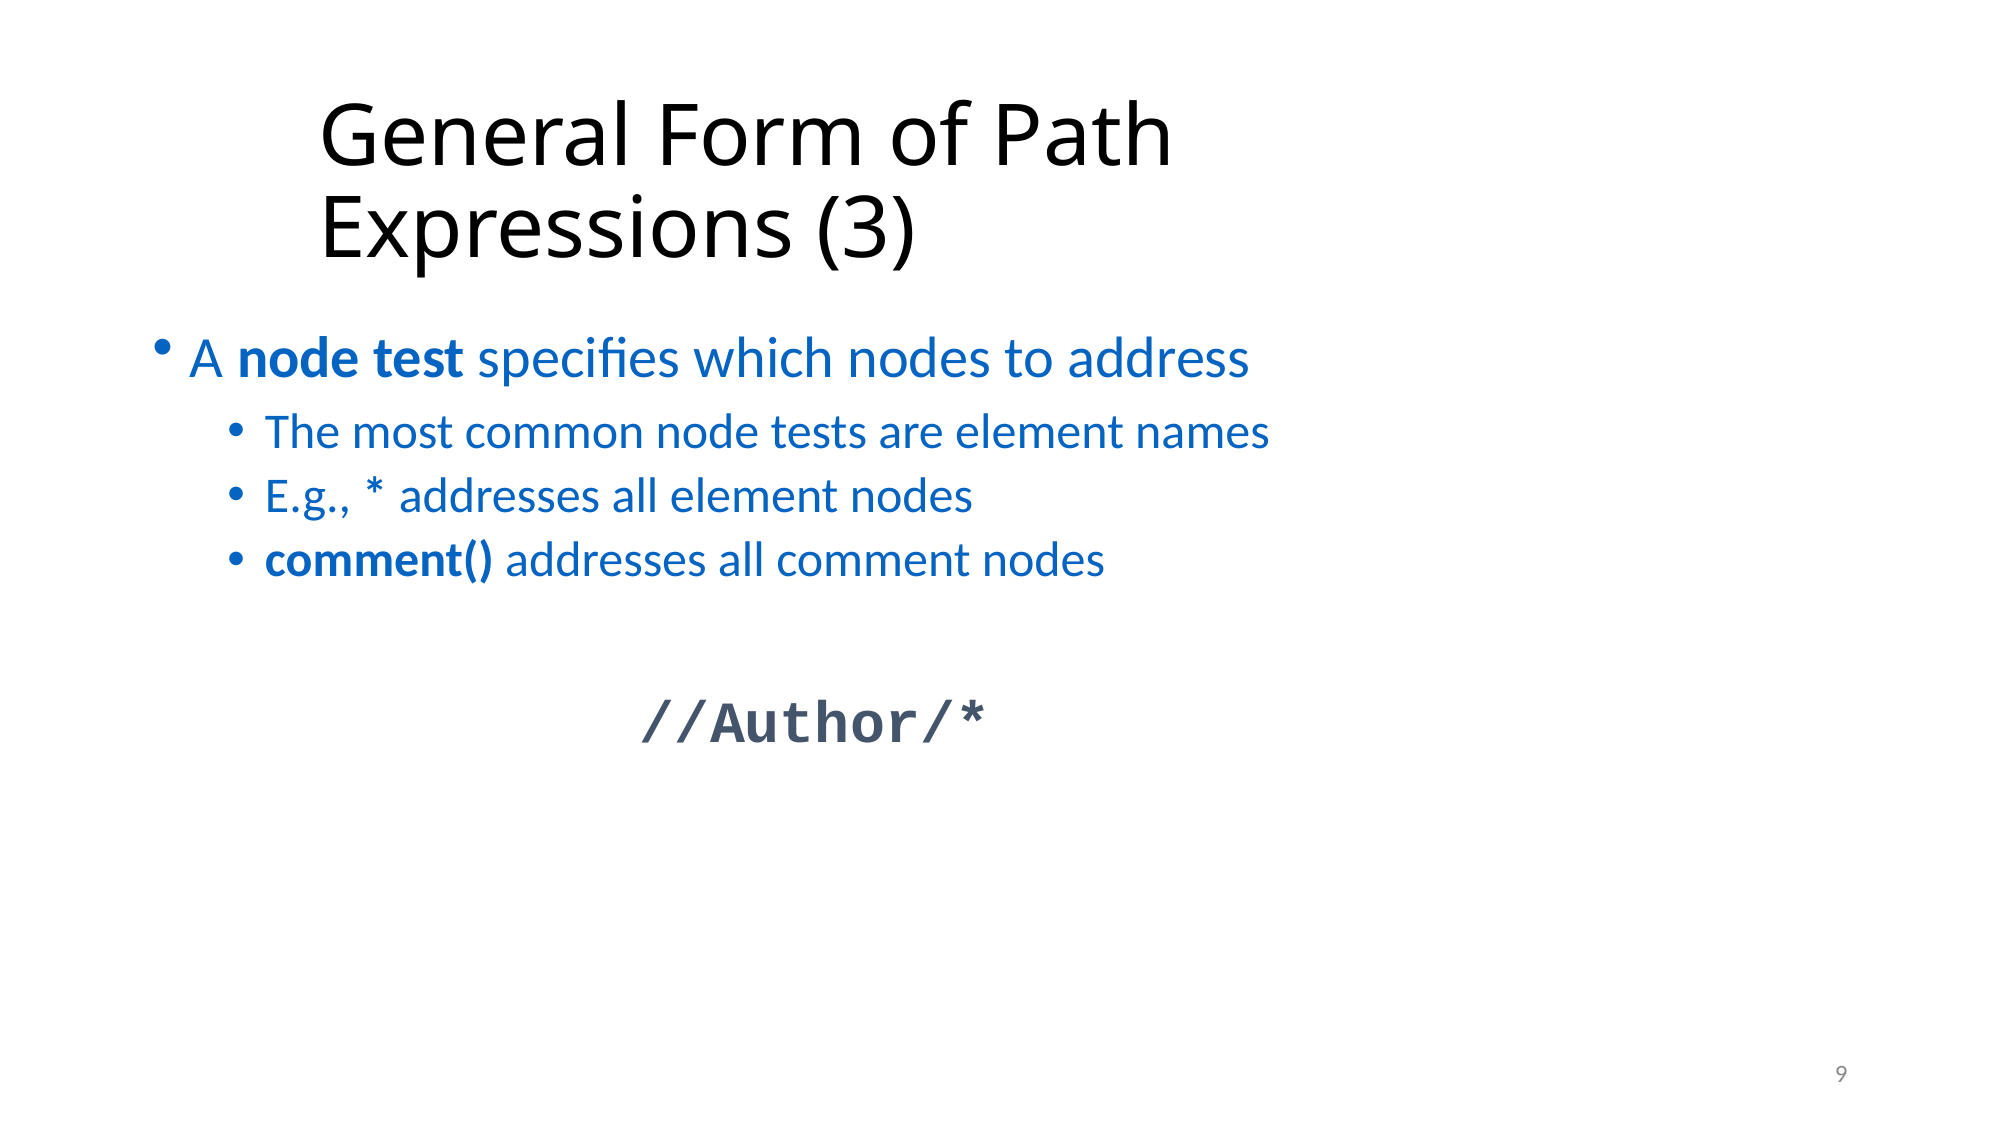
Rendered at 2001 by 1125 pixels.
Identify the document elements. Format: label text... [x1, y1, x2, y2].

list A node test specifies which nodes to address The most common node tests are element names E.g., * addresses all element nodes comment() addresses all comment nodes //Author/* [137, 299, 1863, 1014]
slide_number 9 [1412, 1042, 1863, 1103]
title General Form of Path Expressions (3) [303, 90, 1674, 278]
